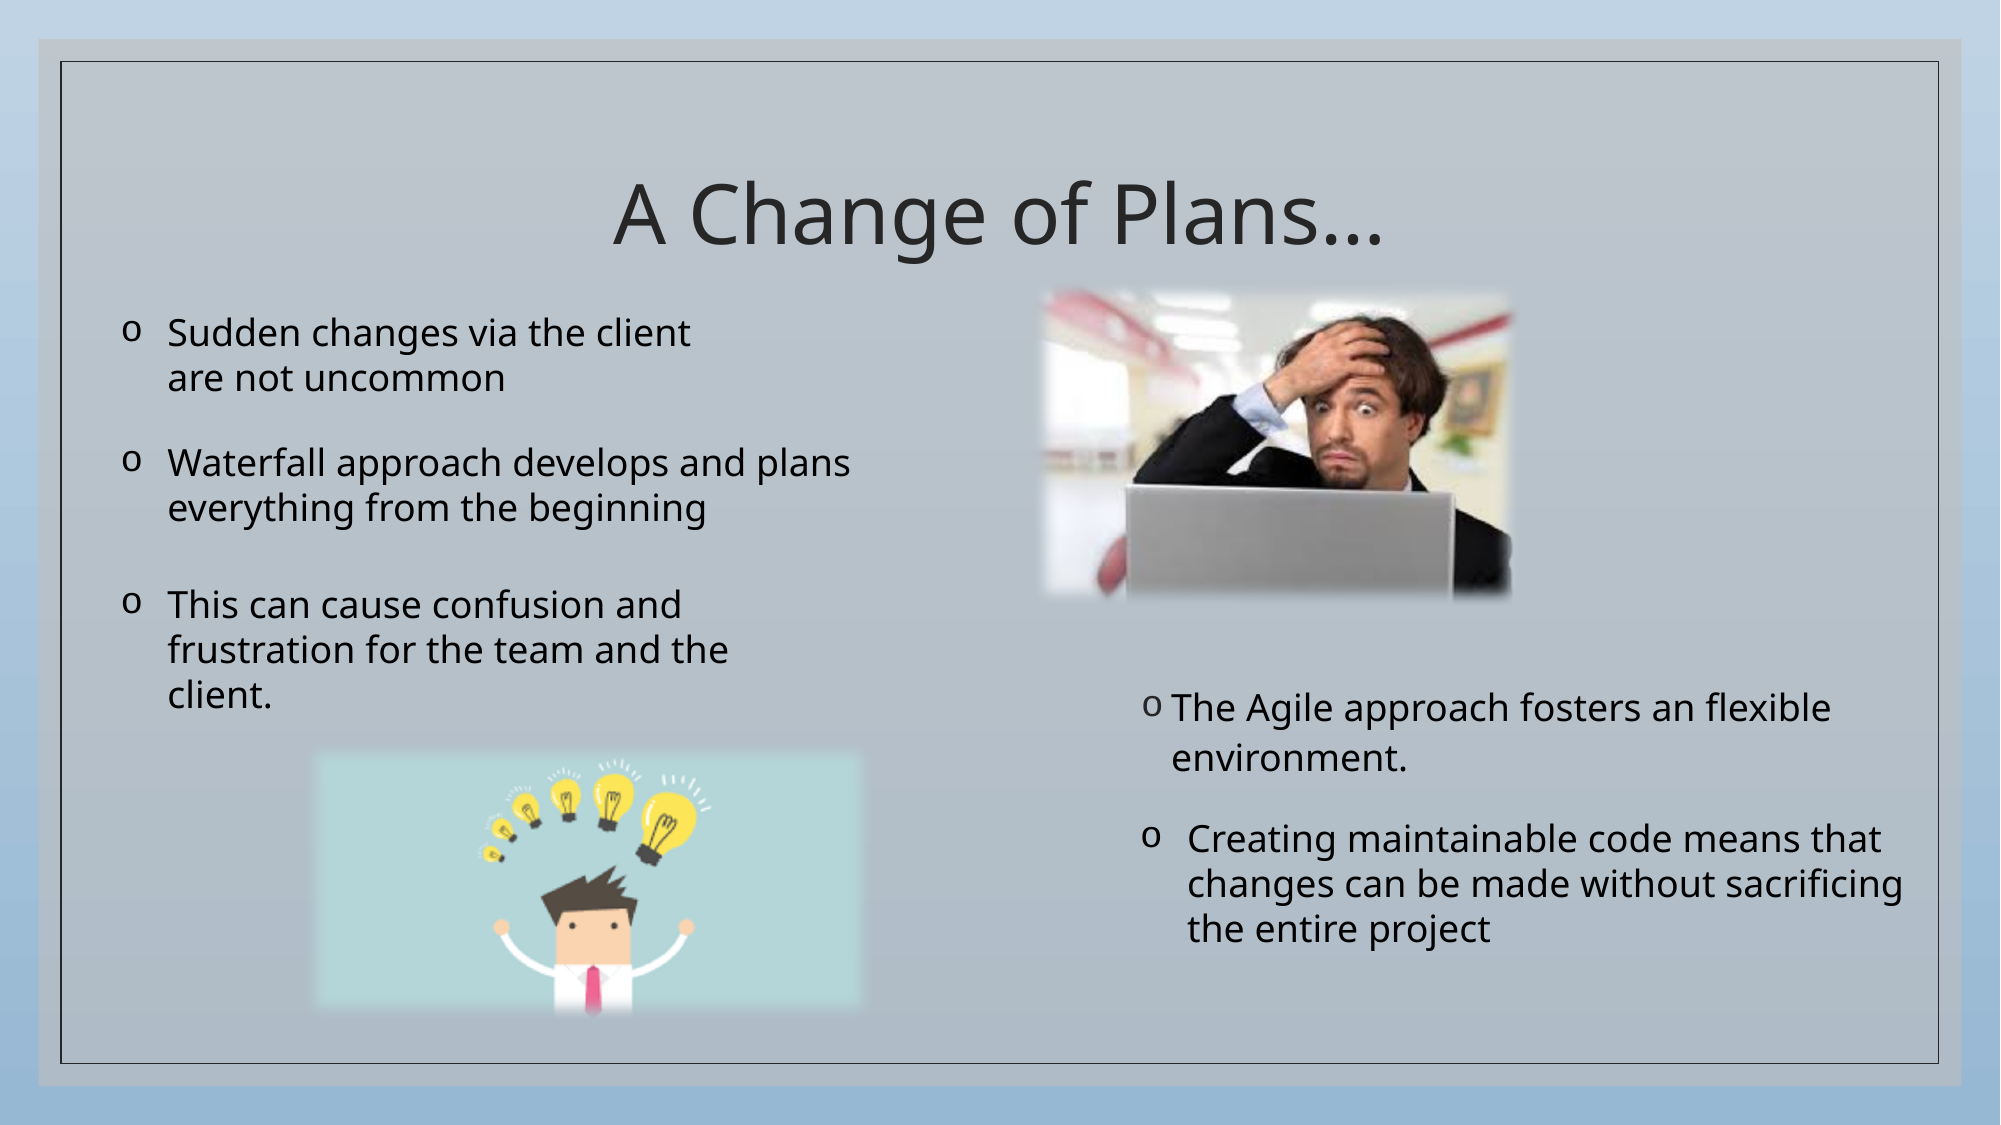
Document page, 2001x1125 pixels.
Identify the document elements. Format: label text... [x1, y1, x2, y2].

text_box This can cause confusion and frustration for the team and the client. [105, 573, 808, 724]
picture [1031, 280, 1522, 607]
title A Change of Plans… [174, 105, 1825, 331]
text_box Creating maintainable code means that changes can be made without sacrificing the entire project [1125, 807, 1924, 958]
text_box Waterfall approach develops and plans everything from the beginning [105, 431, 872, 537]
text_box Sudden changes via the client are not uncommon [105, 302, 728, 407]
picture [302, 739, 874, 1020]
list The Agile approach fosters an flexible environment. [1126, 672, 1952, 745]
